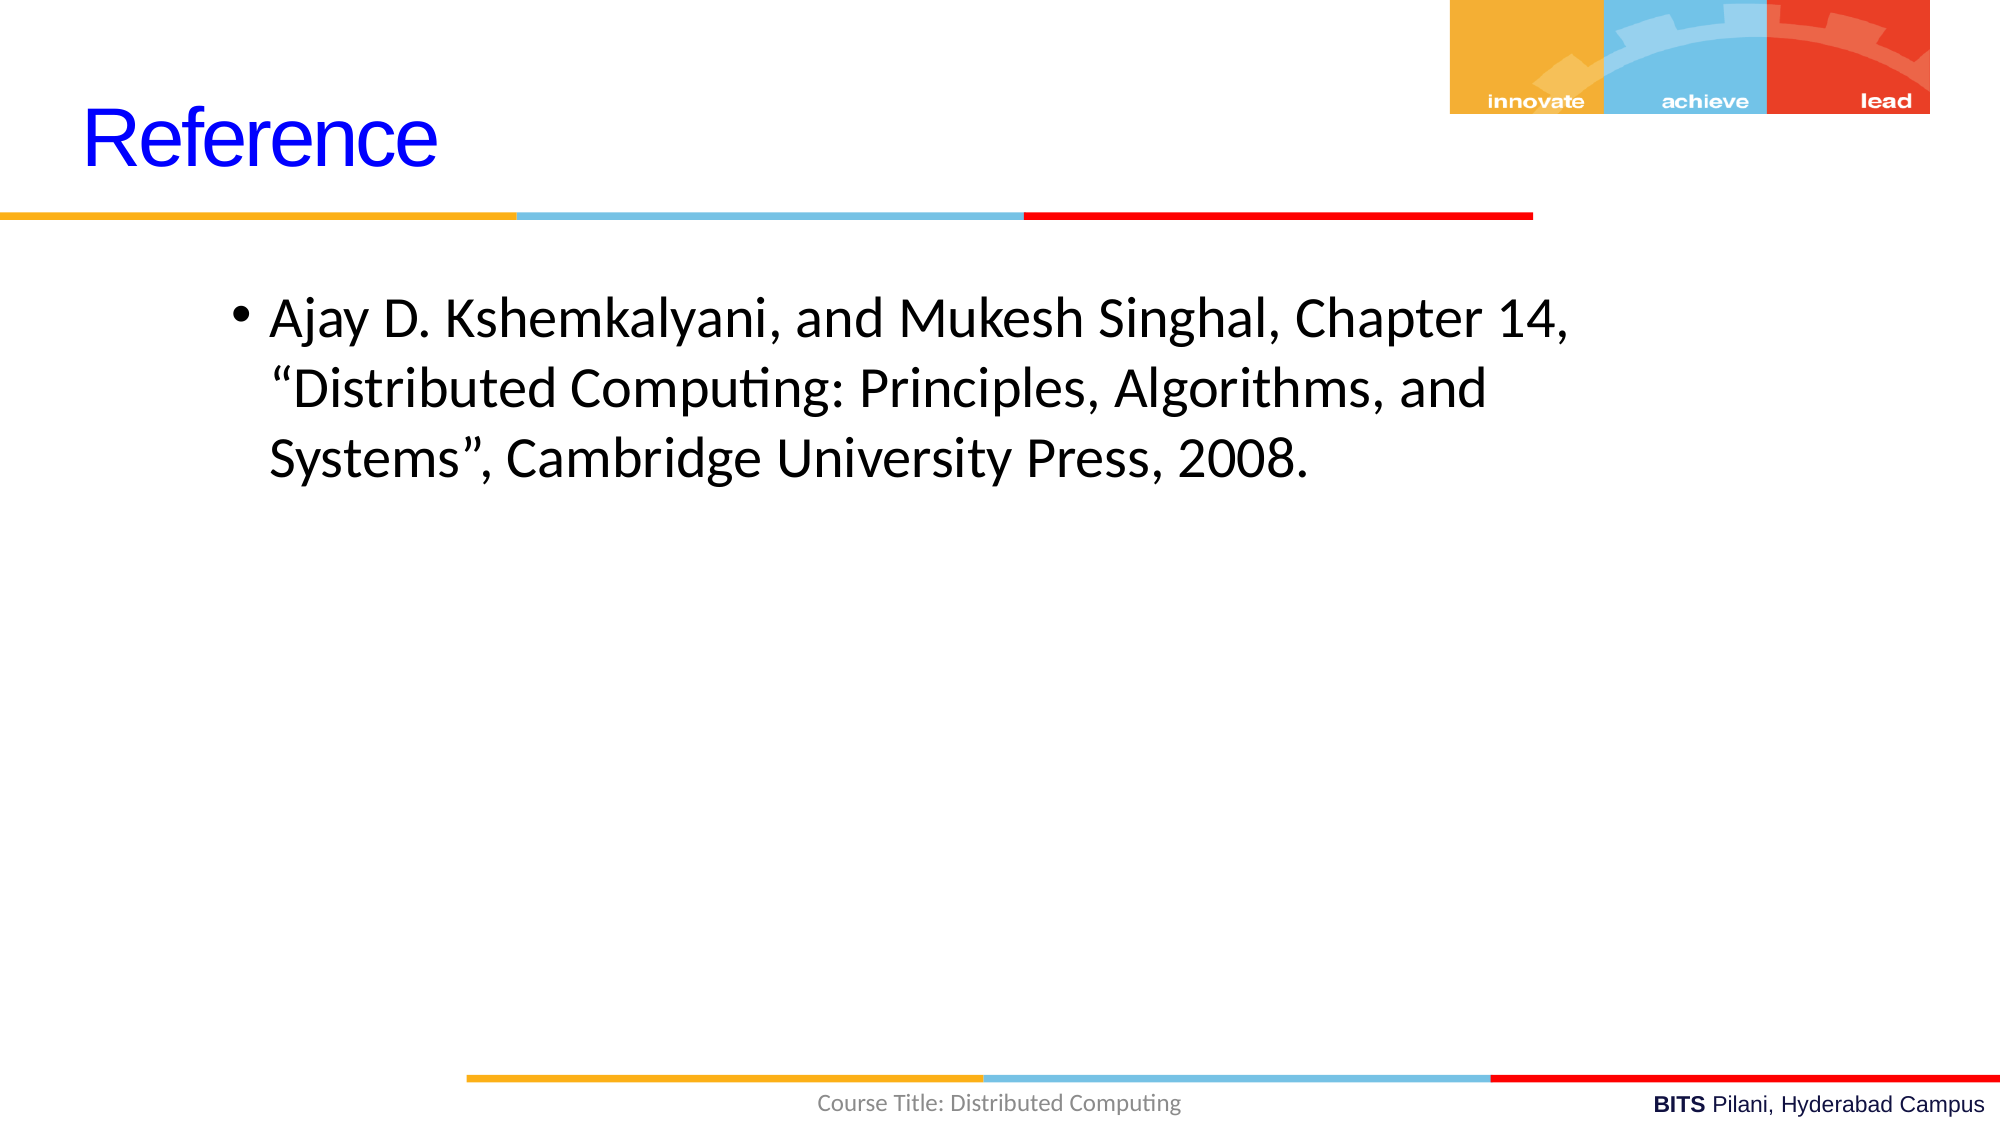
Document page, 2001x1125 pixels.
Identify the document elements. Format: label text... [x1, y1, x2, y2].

text_box Ajay D. Kshemkalyani, and Mukesh Singhal, Chapter 14, “Distributed Computing: Principles, Algorithms, and Systems”, Cambridge University Press, 2008. [217, 271, 1704, 923]
picture [1449, 0, 1930, 114]
list Reference [66, 51, 1450, 240]
footer Course Title: Distributed Computing [662, 1071, 1338, 1125]
